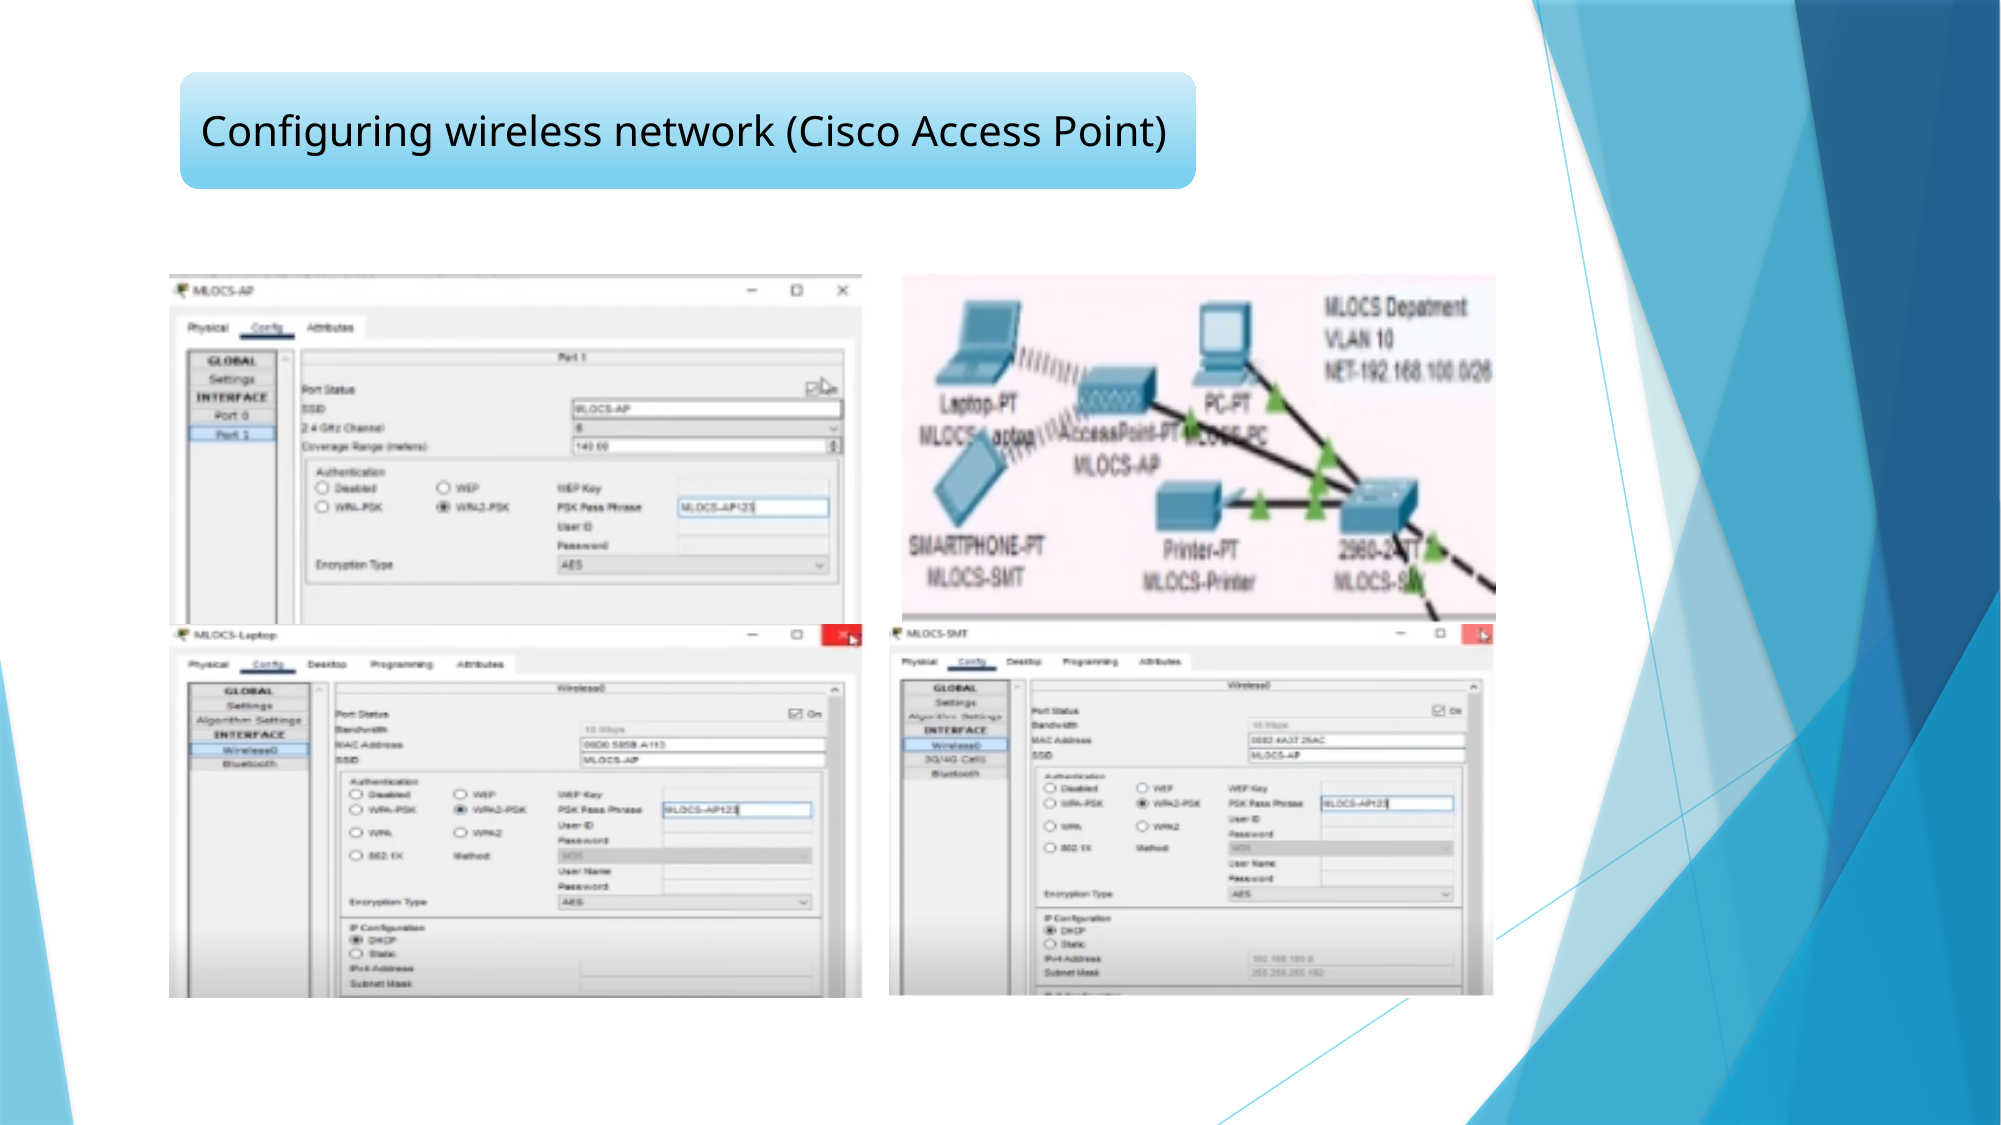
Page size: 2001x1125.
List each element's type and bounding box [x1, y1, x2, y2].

text_box [179, 71, 1197, 244]
picture [888, 274, 1497, 999]
picture [168, 274, 866, 999]
